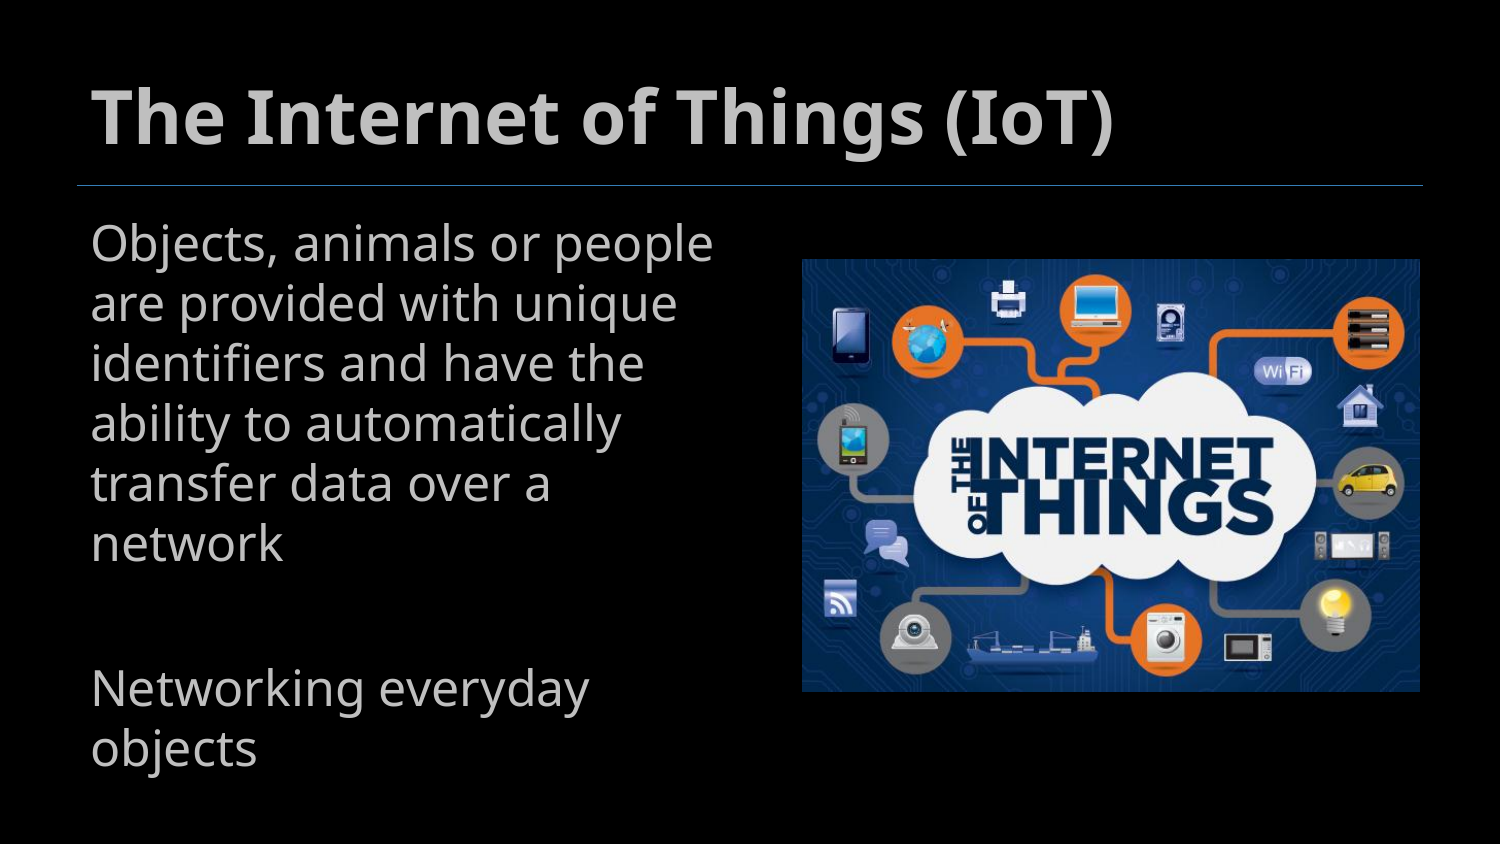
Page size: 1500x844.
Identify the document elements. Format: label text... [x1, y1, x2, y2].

picture [802, 259, 1421, 692]
list Objects, animals or people are provided with unique identifiers and have the ability to automatically transfer data over a network Networking everyday objects [75, 196, 774, 808]
title The Internet of Things (IoT) [75, 33, 1425, 175]
